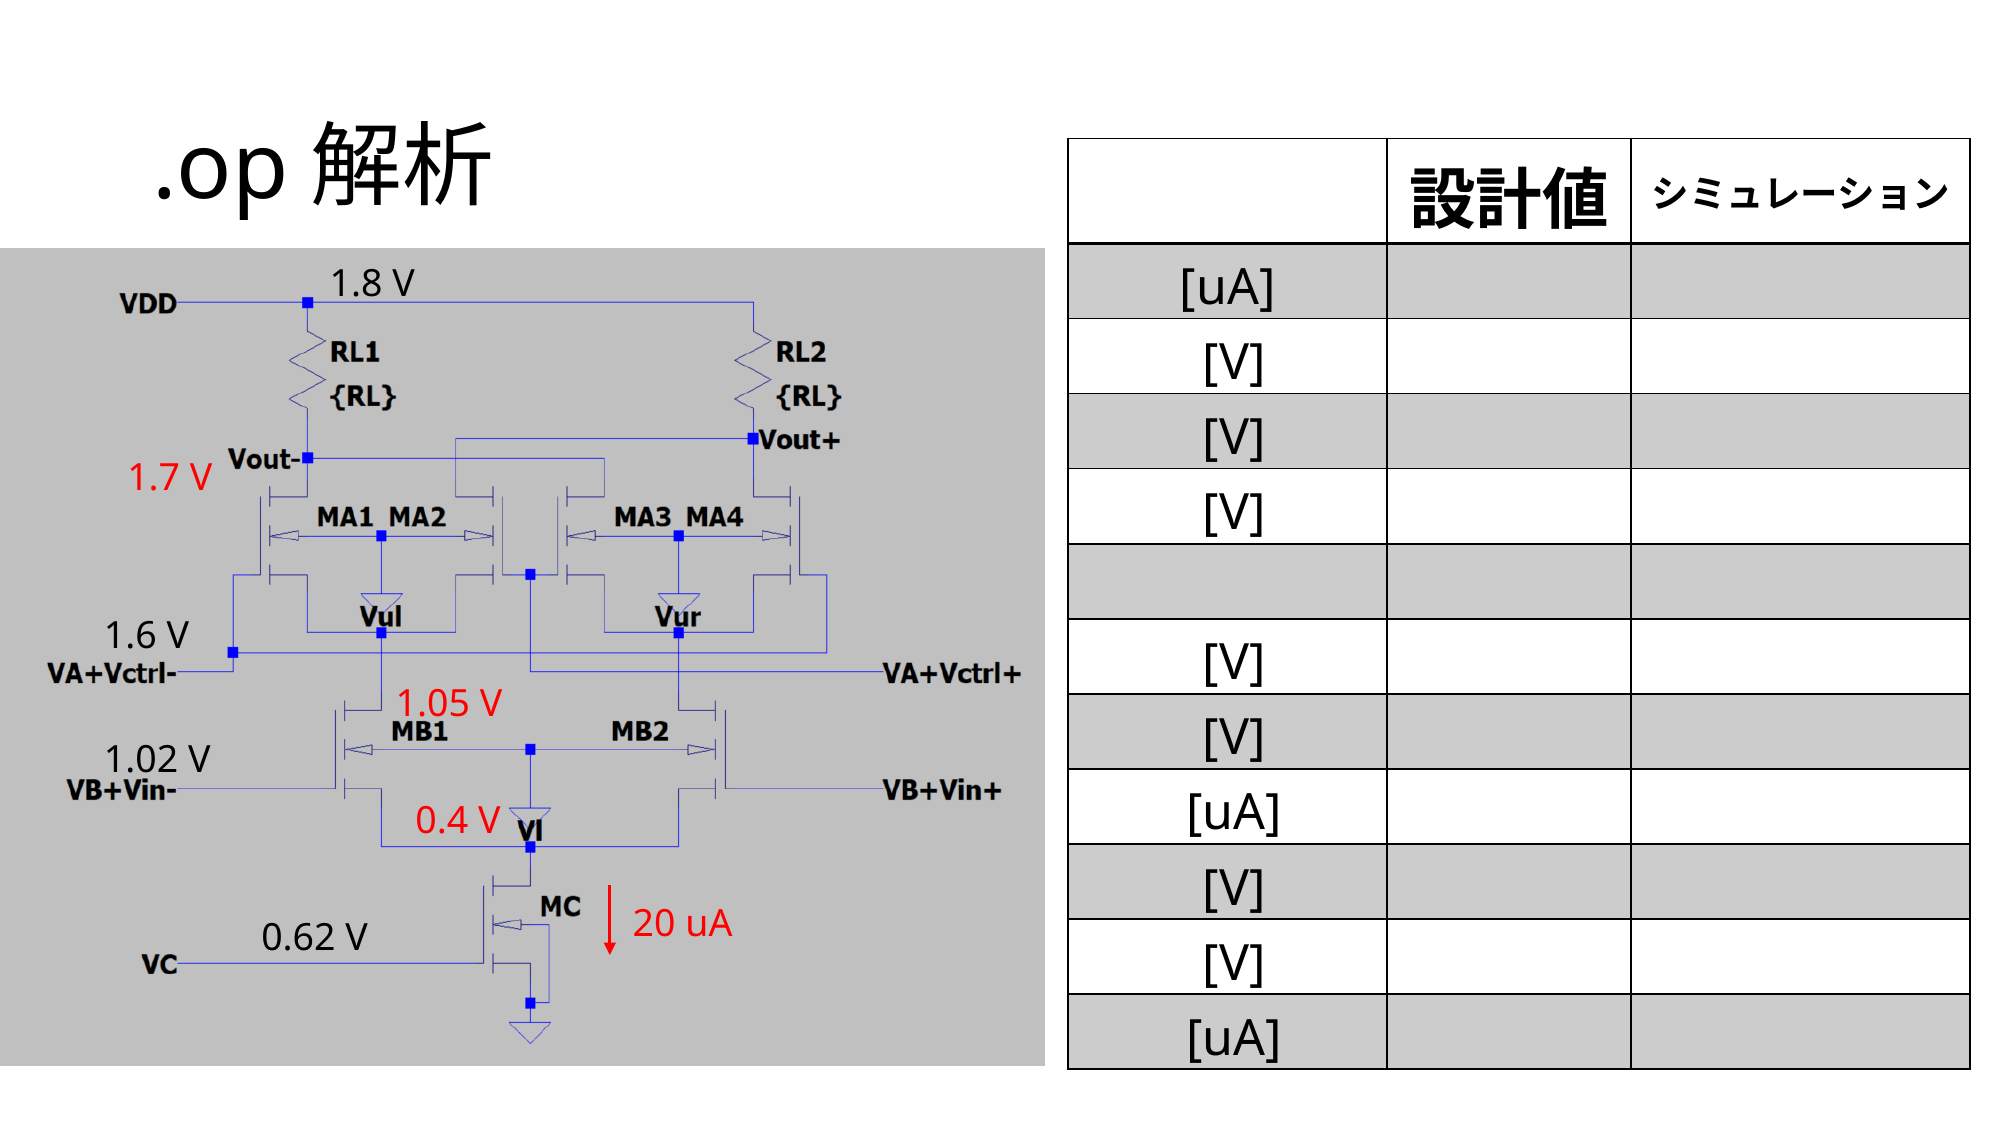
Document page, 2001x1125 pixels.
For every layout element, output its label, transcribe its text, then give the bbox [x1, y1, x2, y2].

title .op解析 [137, 59, 1863, 278]
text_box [0, 248, 1045, 1066]
